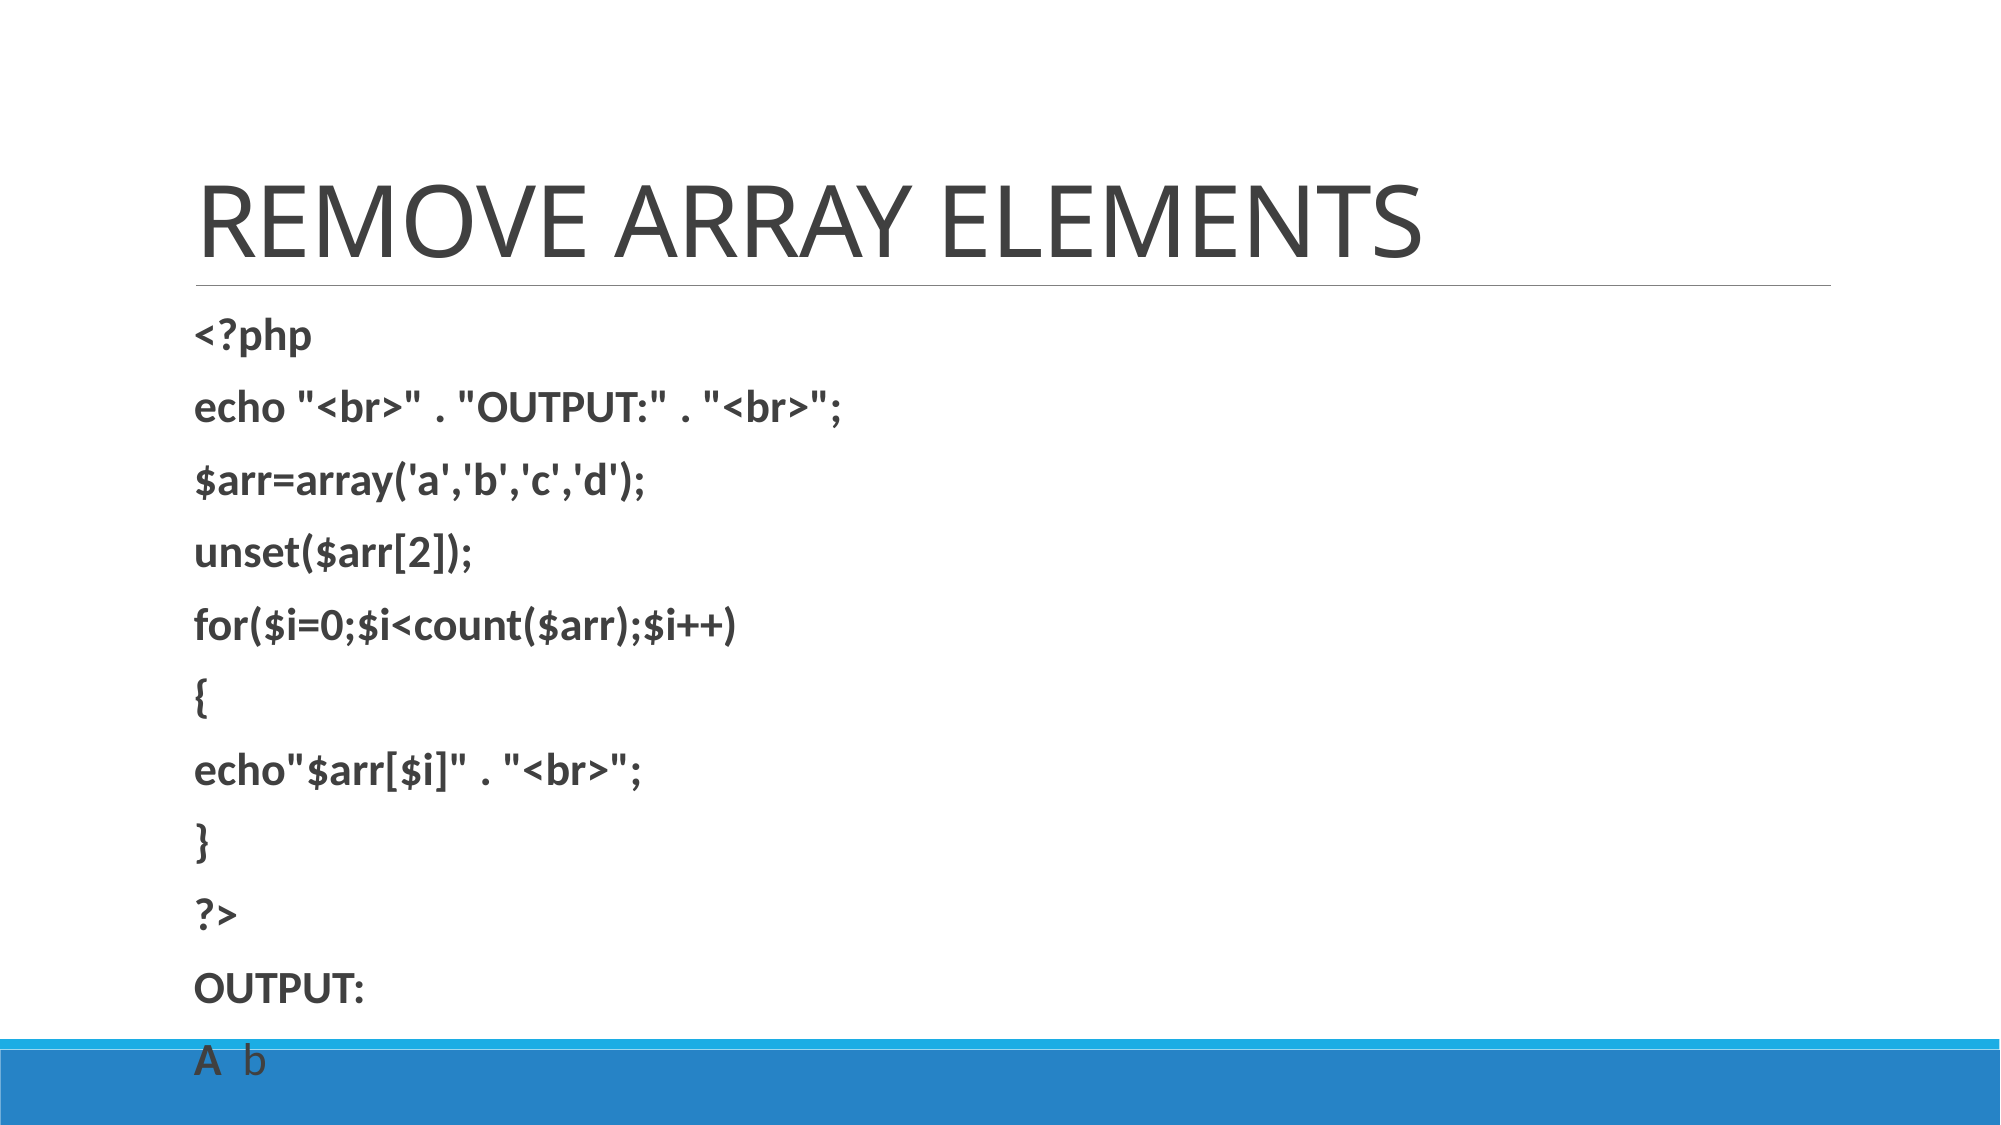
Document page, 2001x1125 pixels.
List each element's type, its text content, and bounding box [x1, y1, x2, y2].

list <?php echo "<br>" . "OUTPUT:" . "<br>"; $arr=array('a','b','c','d'); unset($arr[2]); for($i=0;$i<count($arr);$i++) { echo"$arr[$i]" . "<br>"; } ?> OUTPUT: A b [180, 302, 1880, 1094]
title REMOVE ARRAY ELEMENTS [180, 47, 1830, 285]
